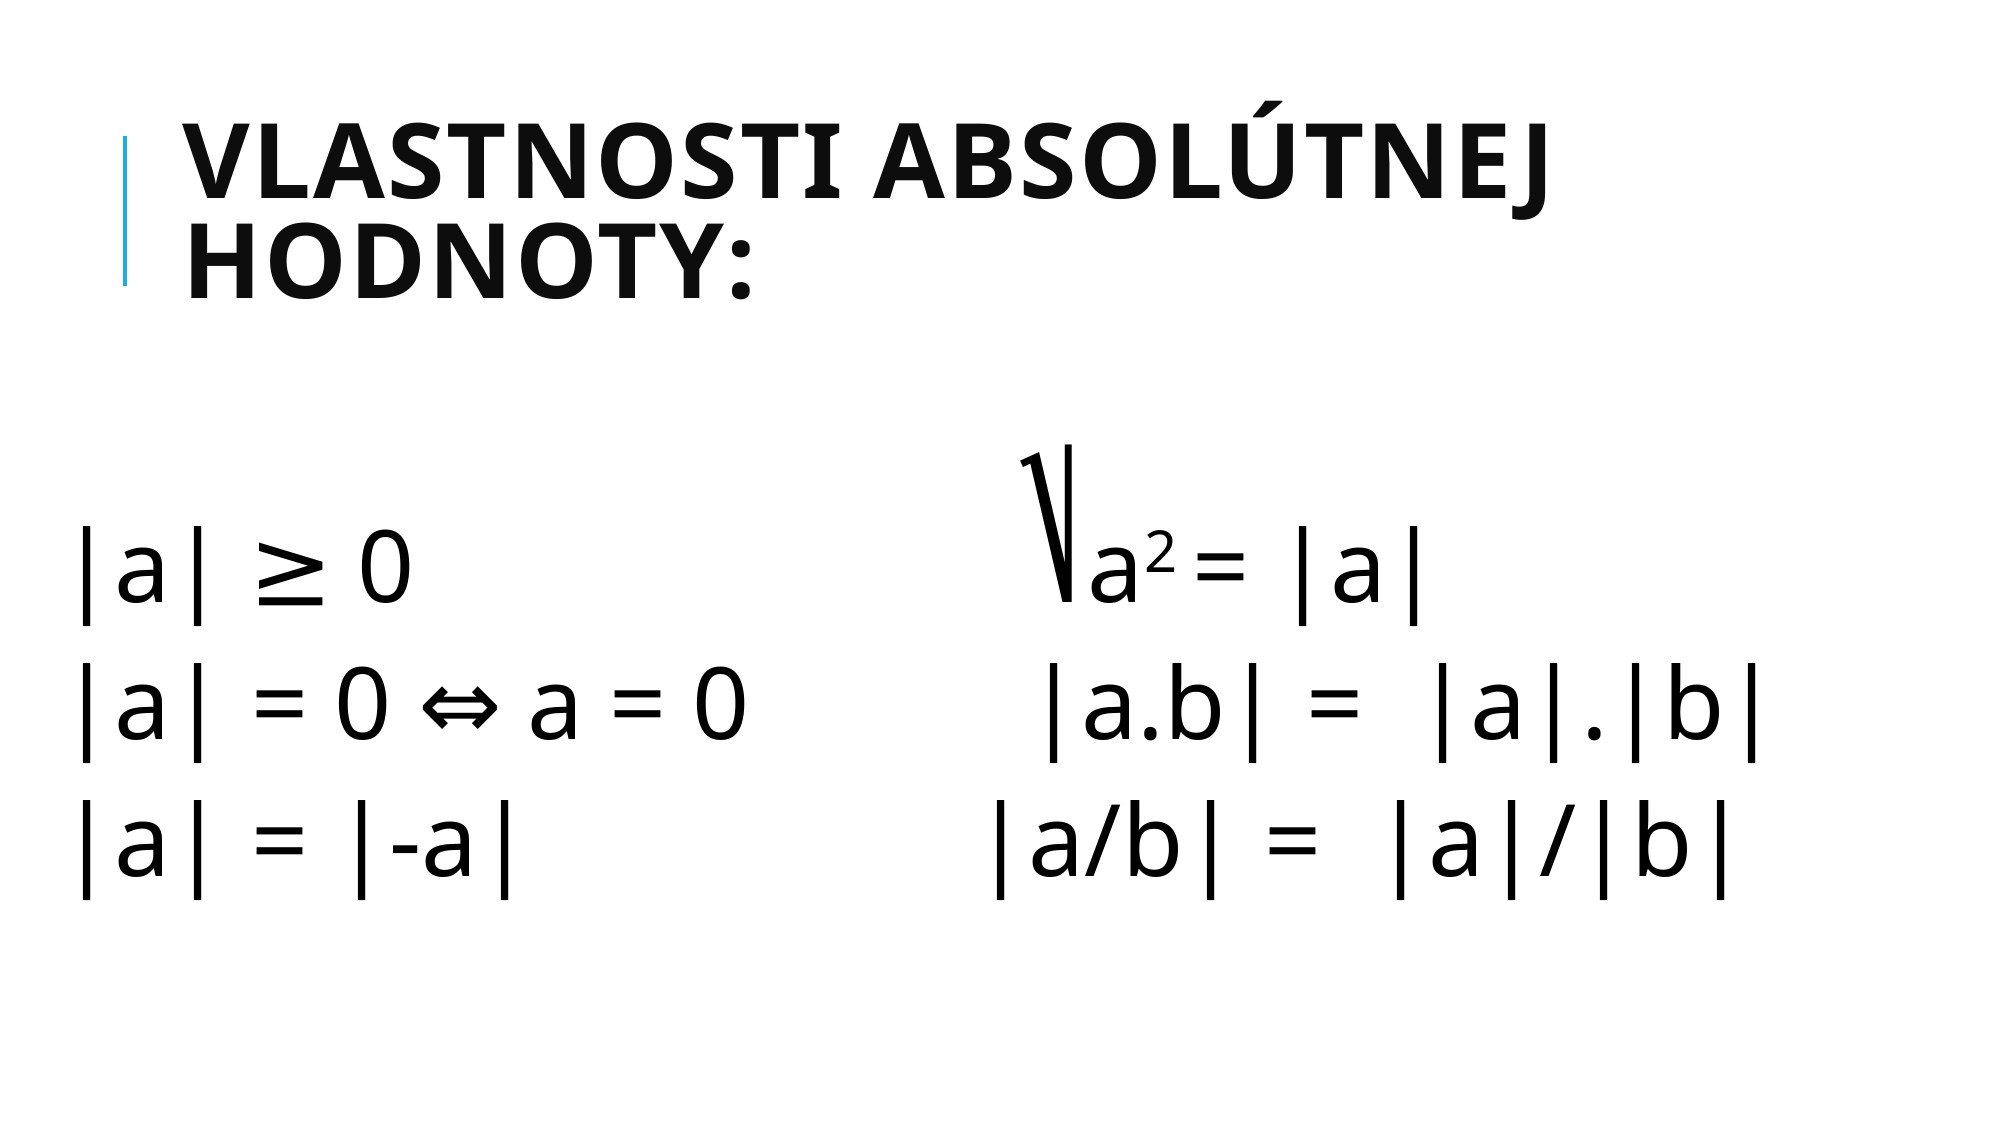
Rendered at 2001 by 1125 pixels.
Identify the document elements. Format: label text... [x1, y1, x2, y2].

title Vlastnosti absolútnej hodnoty: [168, 96, 1763, 342]
list |a| ≥ 0 ⎷a2 = |a| |a| = 0 ⇔ a = 0 |a.b| = |a|.|b| |a| = |-a| |a/b| = |a|/|b| [26, 375, 2000, 1035]
